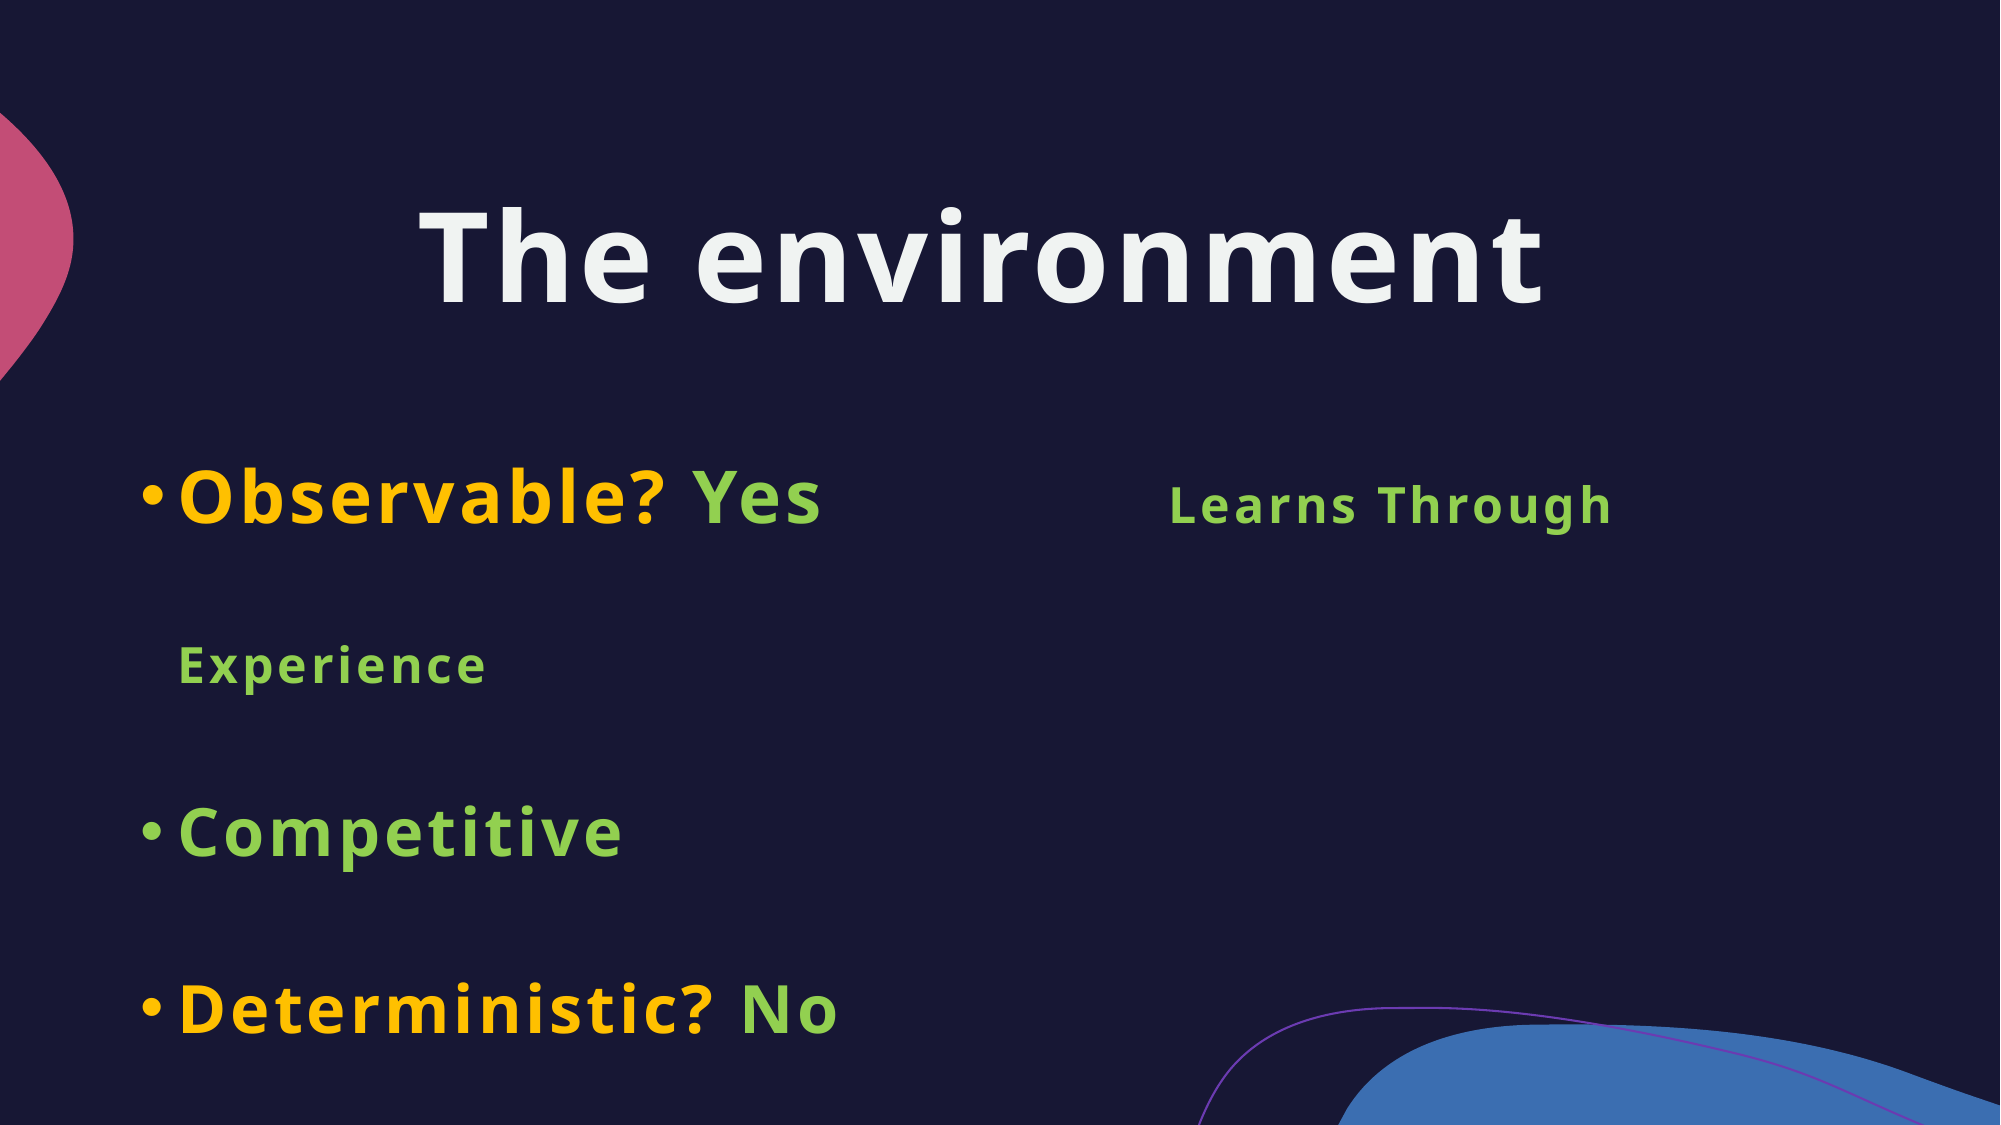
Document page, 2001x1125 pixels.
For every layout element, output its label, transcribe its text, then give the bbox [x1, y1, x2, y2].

title The environment [125, 148, 1875, 352]
list Observable? Yes Learns Through Experience Competitive Deterministic? No [125, 375, 1875, 1125]
